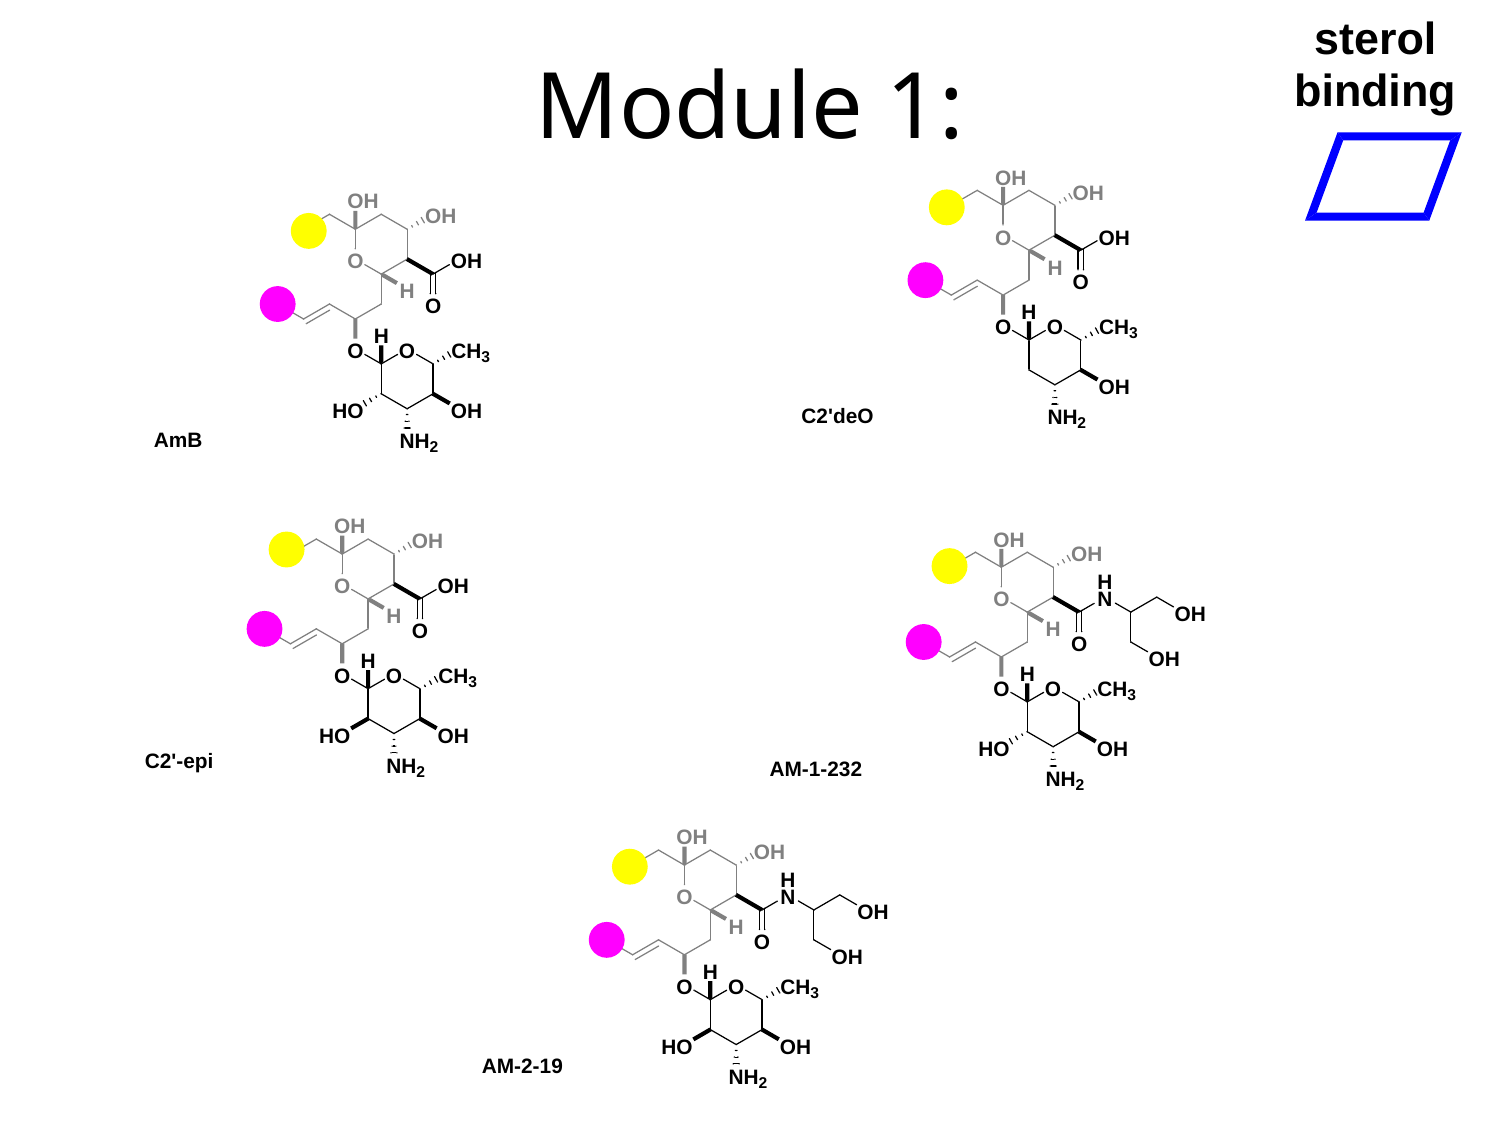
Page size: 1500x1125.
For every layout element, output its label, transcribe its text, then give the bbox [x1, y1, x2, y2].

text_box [1286, 0, 1472, 230]
title Module 1: [103, 0, 1286, 218]
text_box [140, 162, 1214, 1095]
